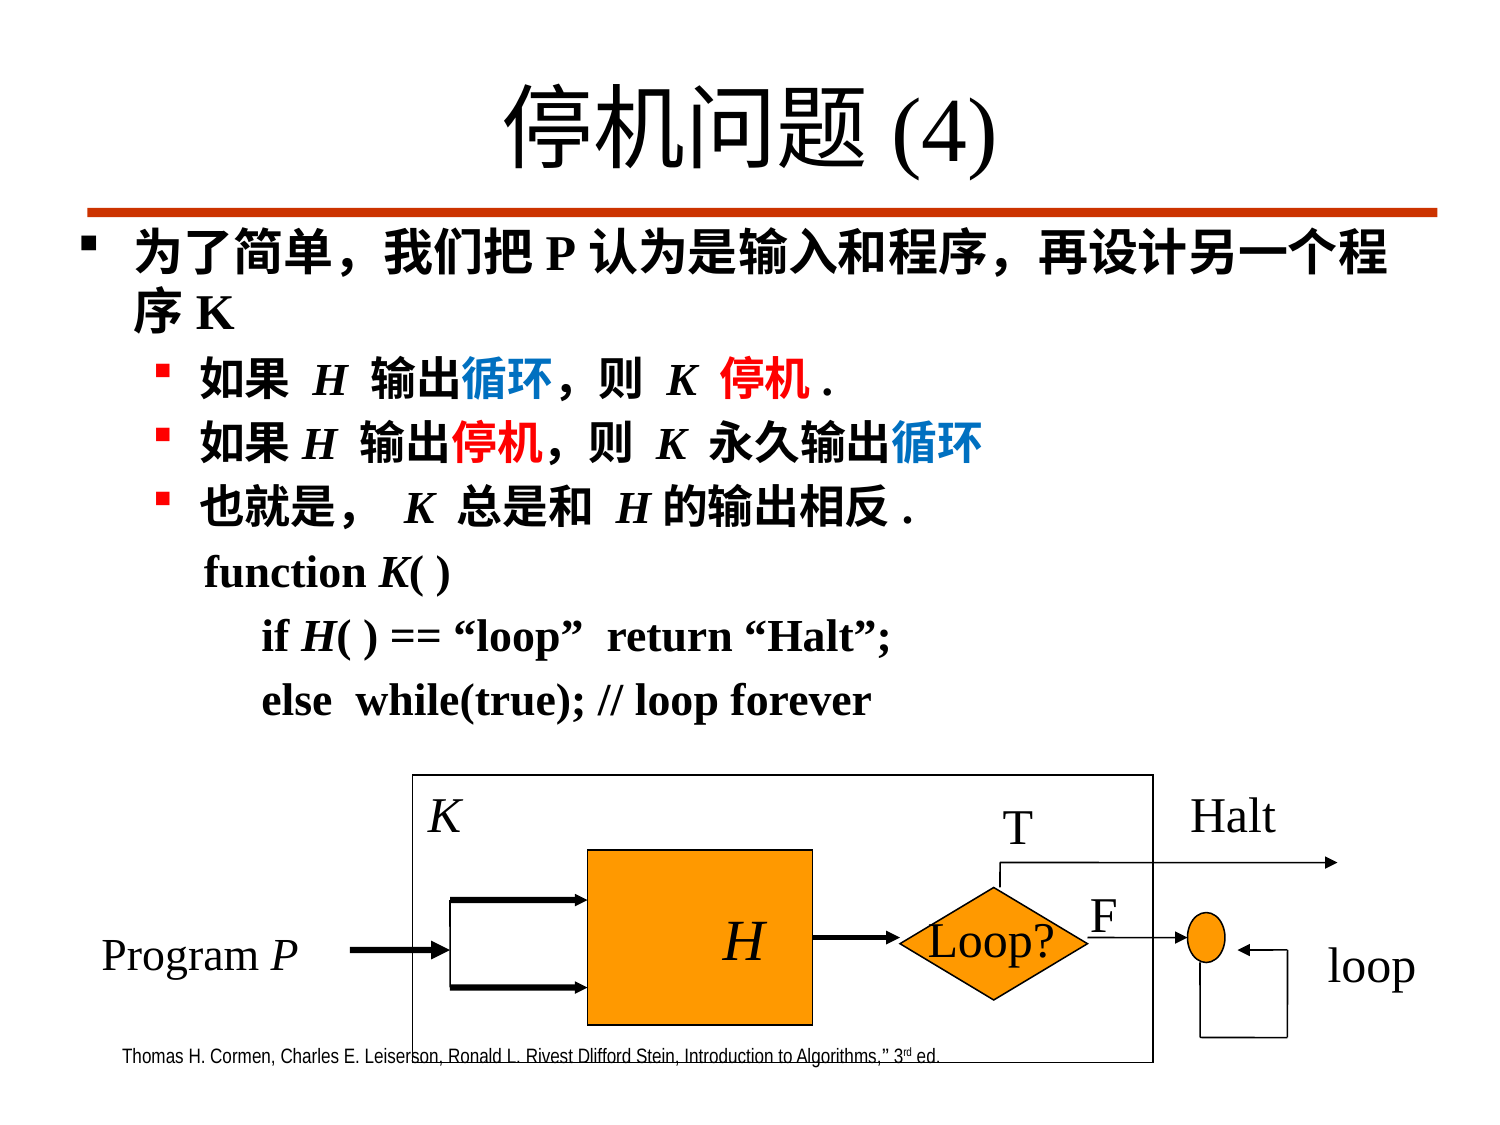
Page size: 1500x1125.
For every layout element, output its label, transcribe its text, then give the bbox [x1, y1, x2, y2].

title 停机问题(4) [112, 50, 1388, 200]
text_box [74, 774, 1432, 1063]
list 为了简单，我们把P认为是输入和程序，再设计另一个程序K 如果 H 输出循环，则 K 停机. 如果H 输出停机，则 K 永久输出循环 也就是， K 总是和 H的输出相反. function K( ) if H( ) == “loop” return “Halt”; else while(true); // loop forever [62, 212, 1438, 750]
